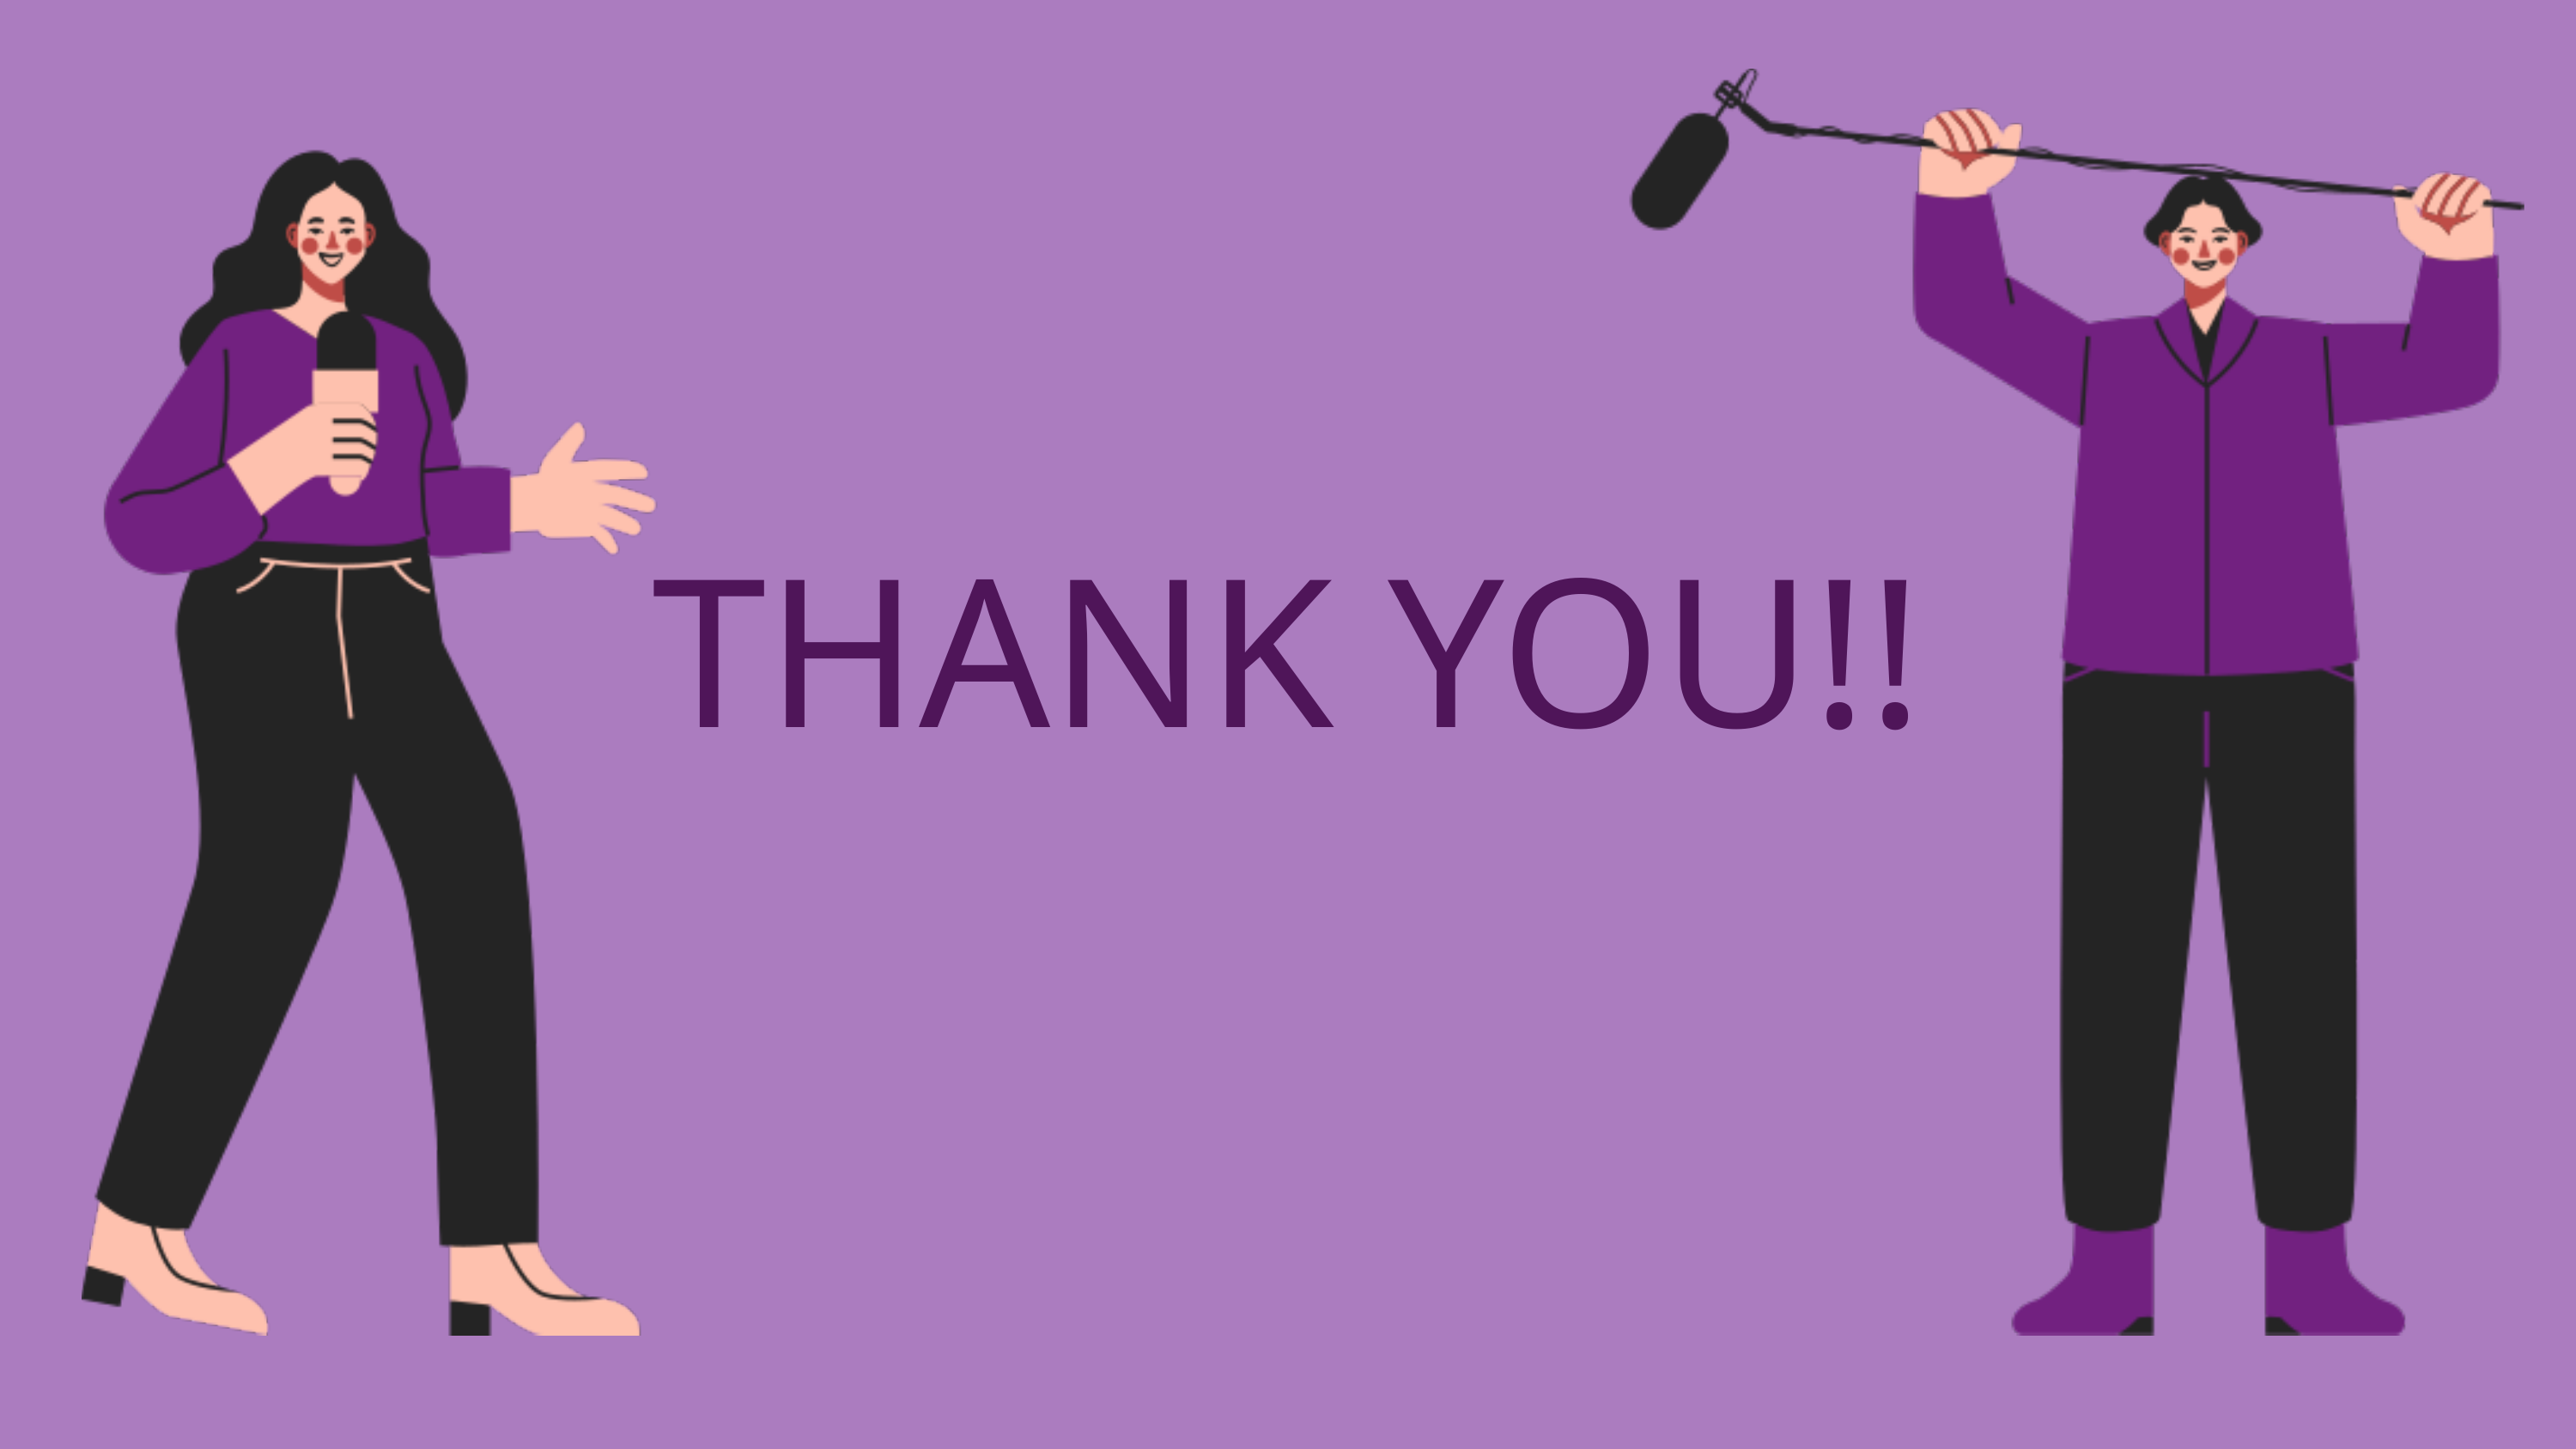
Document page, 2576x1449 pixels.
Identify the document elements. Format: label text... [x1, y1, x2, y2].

text_box [82, 144, 662, 1336]
text_box THANK YOU!! [416, 480, 2160, 769]
text_box [1628, 69, 2524, 1336]
